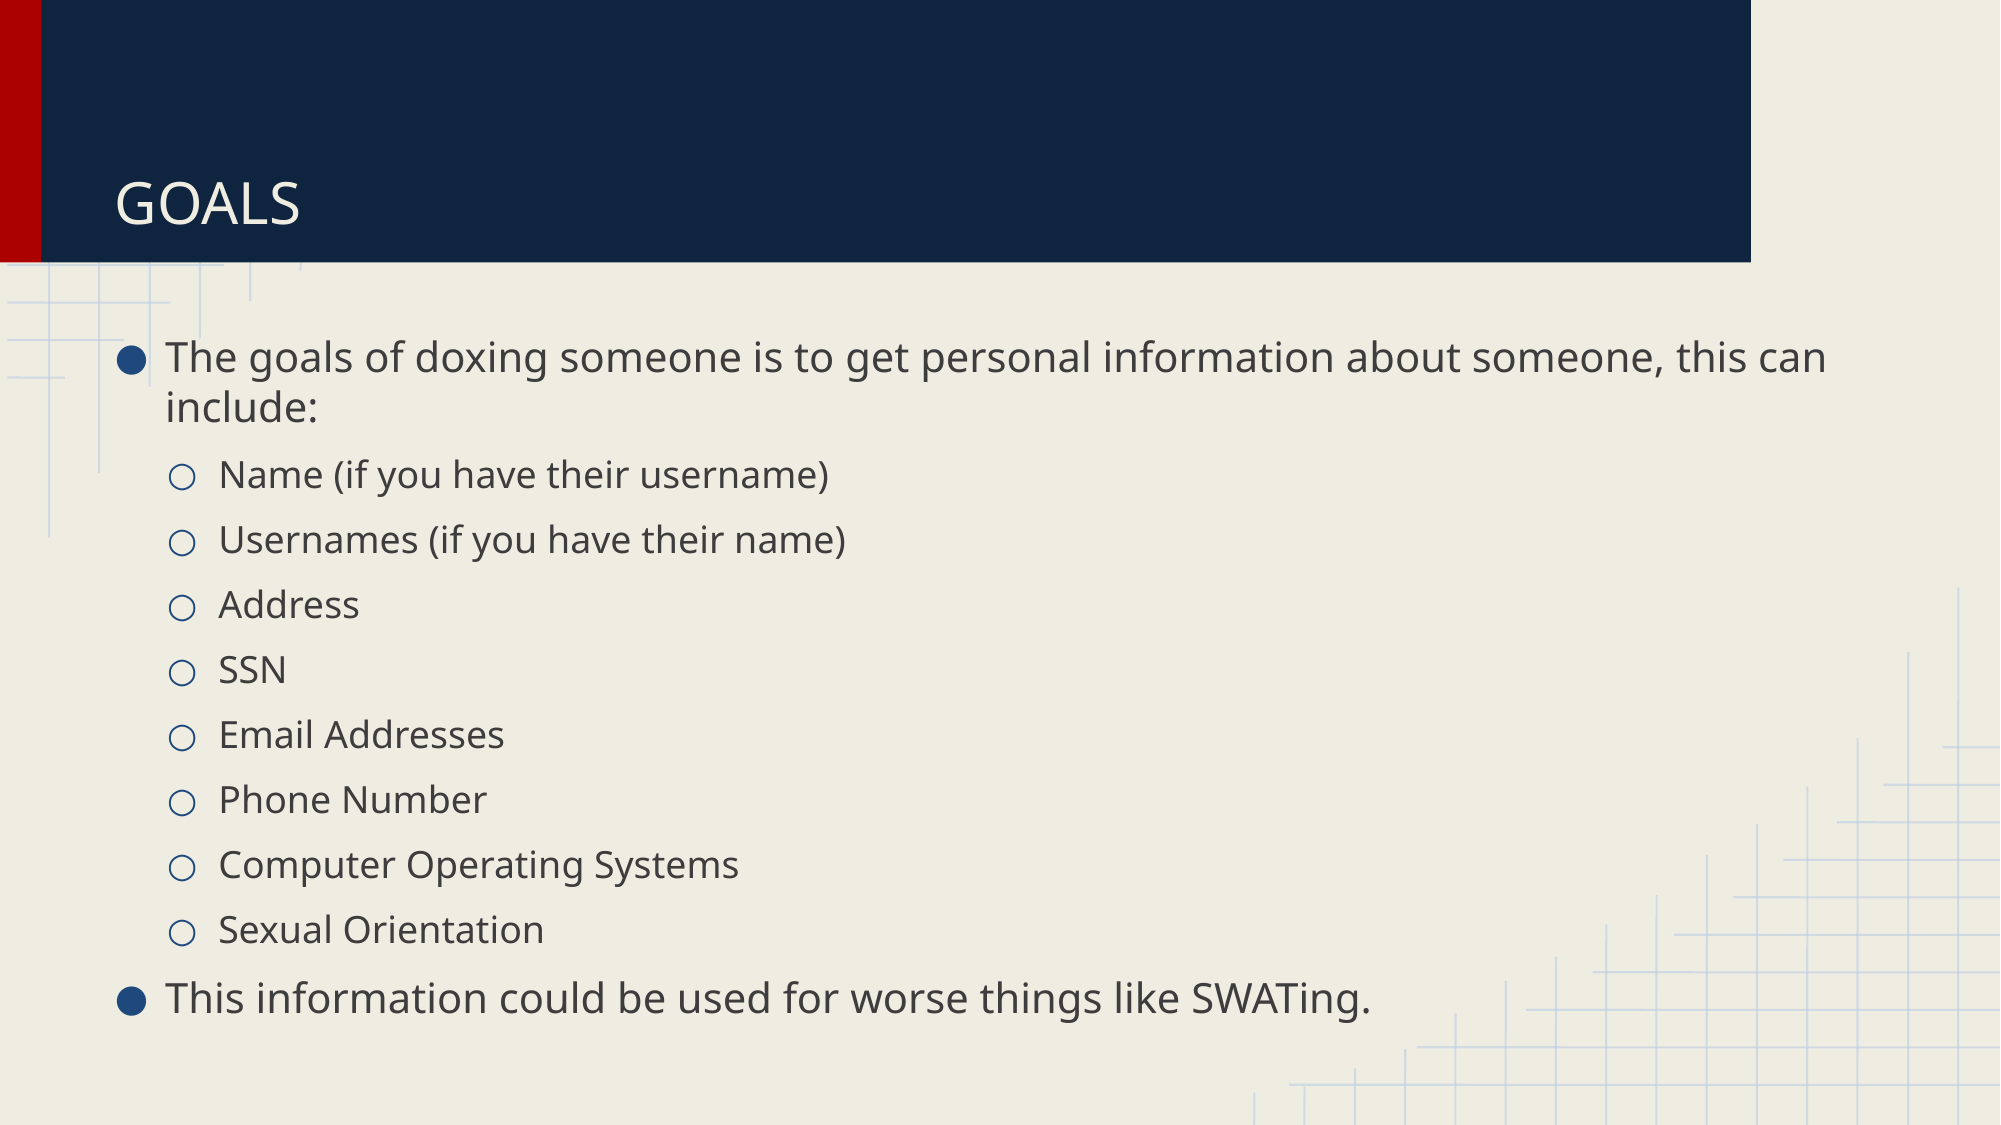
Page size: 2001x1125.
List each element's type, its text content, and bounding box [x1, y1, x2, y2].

title GOALS [99, 22, 1700, 244]
list The goals of doxing someone is to get personal information about someone, this can include: Name (if you have their username) Usernames (if you have their name) Address SSN Email Addresses Phone Number Computer Operating Systems Sexual Orientation This information could be used for worse things like SWATing. [99, 279, 1900, 1074]
